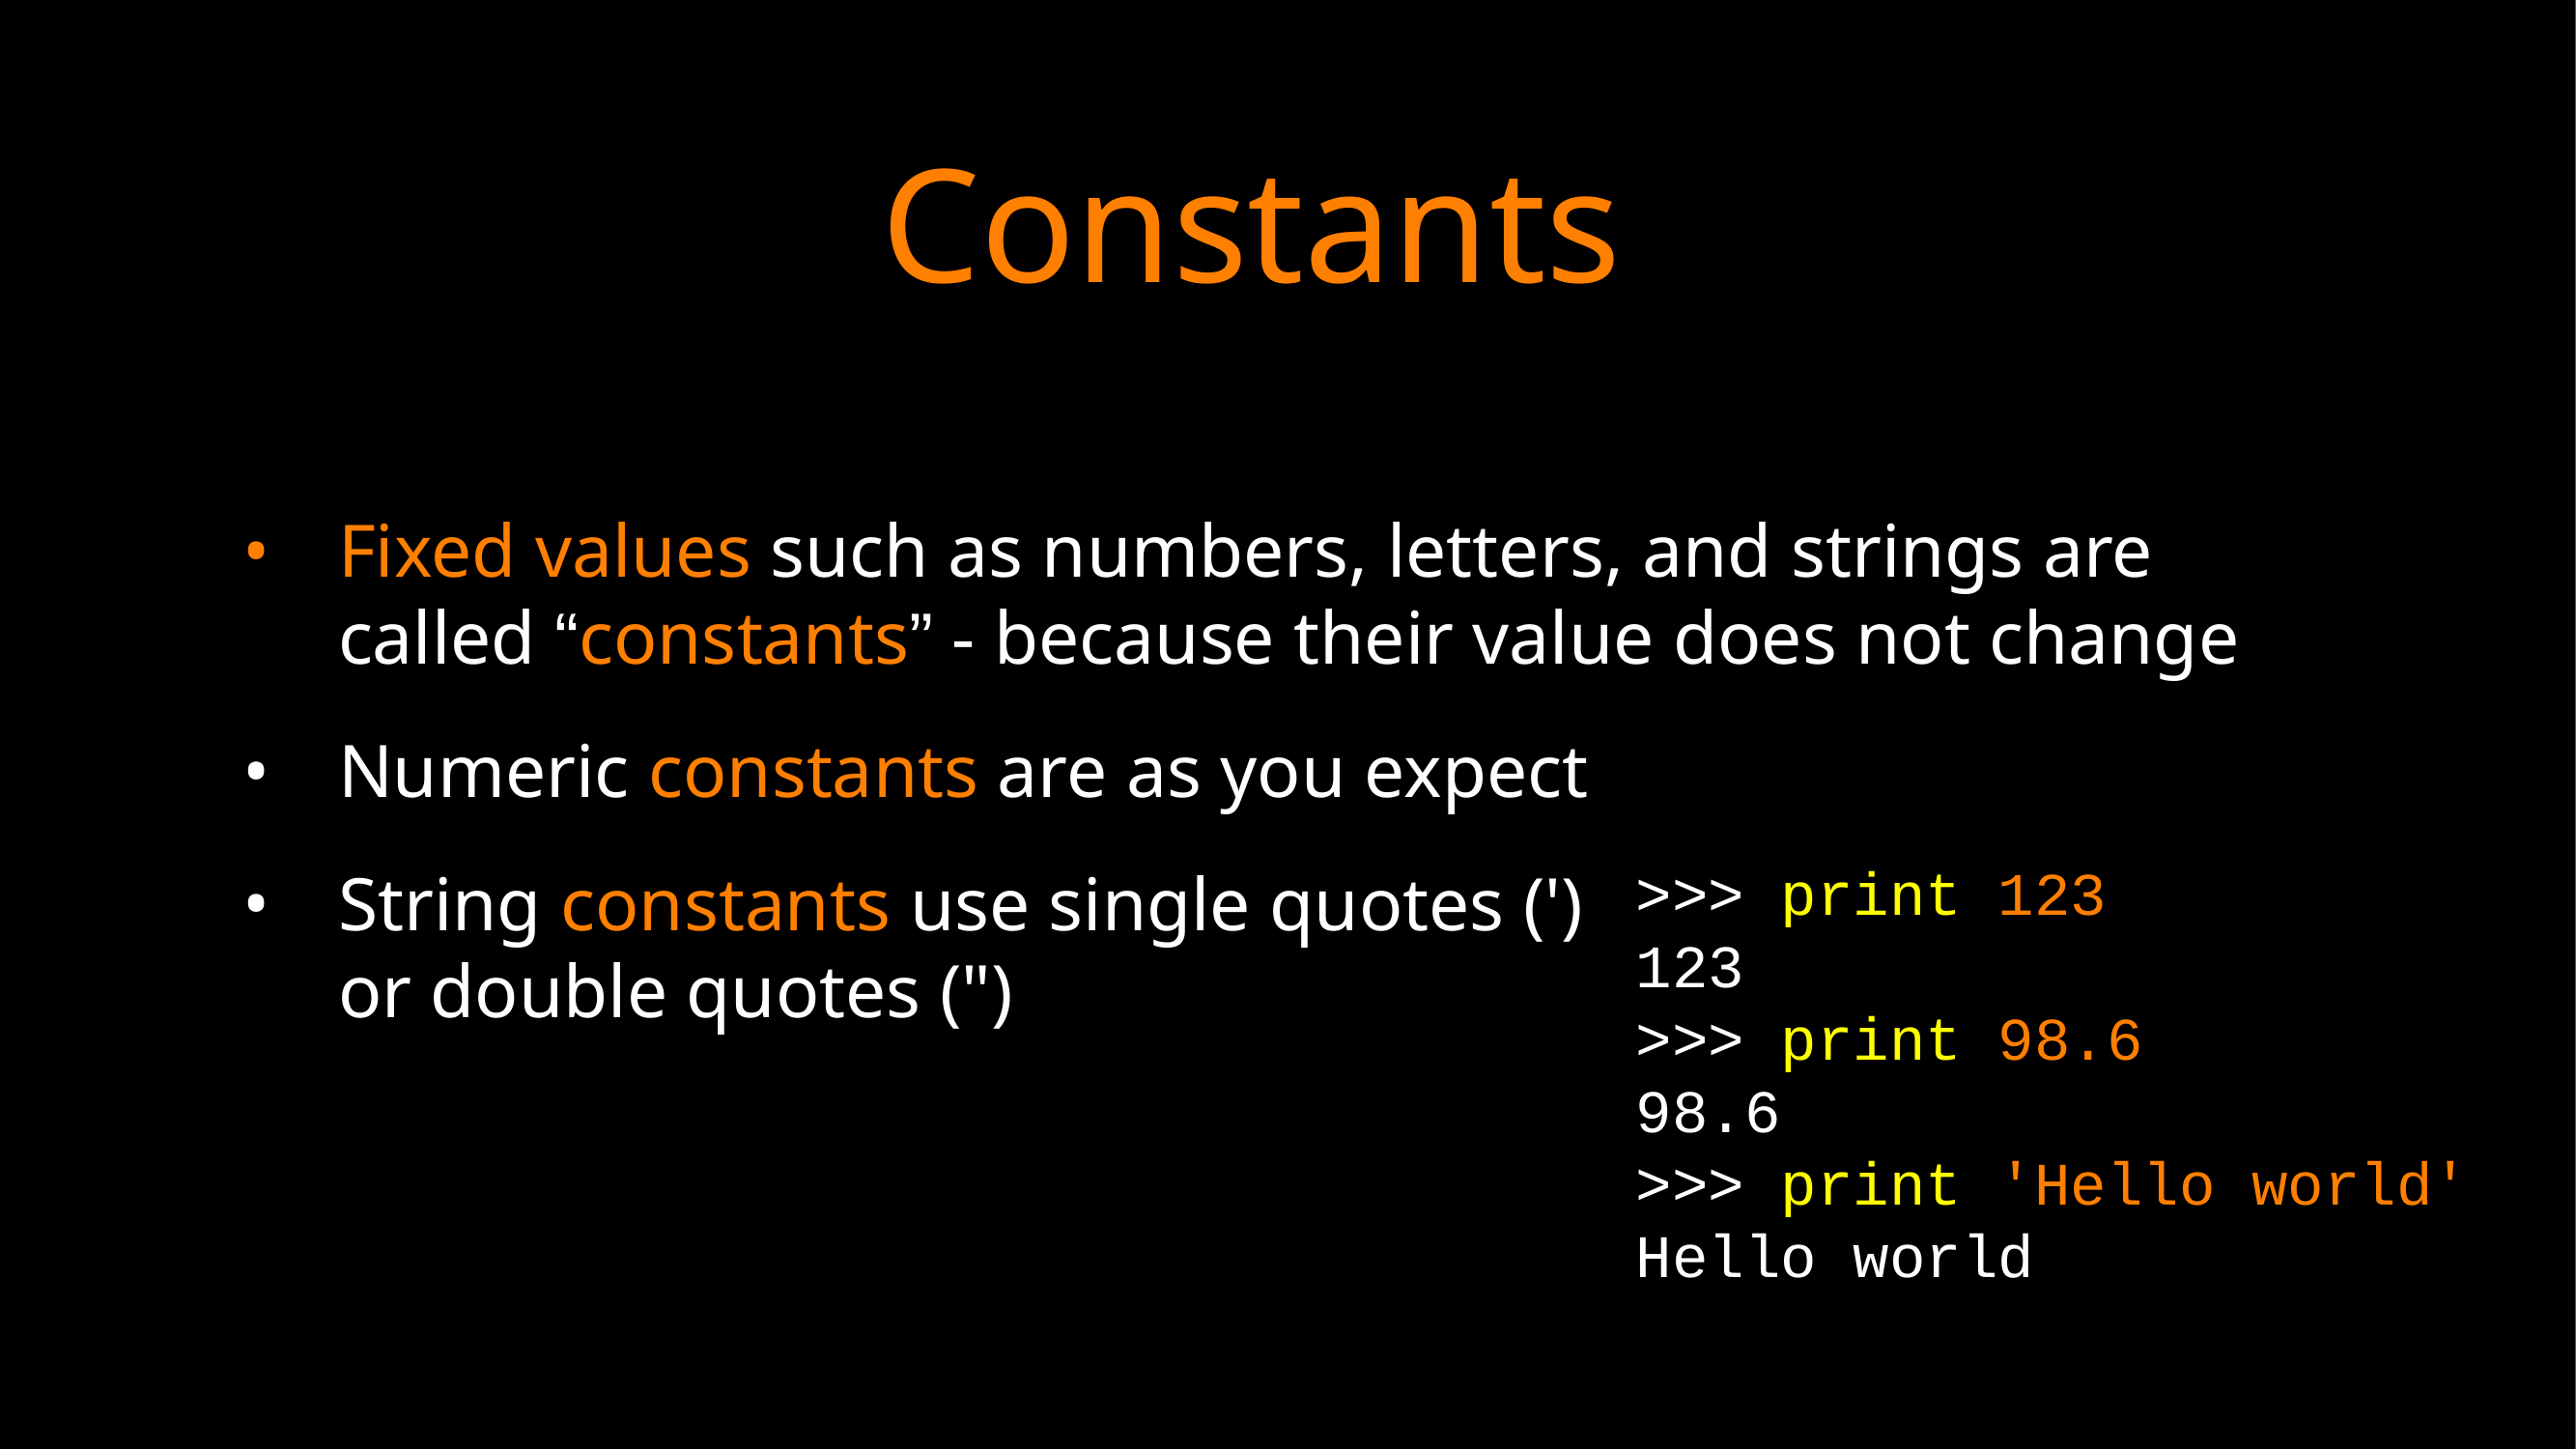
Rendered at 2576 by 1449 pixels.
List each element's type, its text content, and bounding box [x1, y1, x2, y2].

list Fixed values such as numbers, letters, and strings are called “constants” - because their value does not change Numeric constants are as you expect String constants use single quotes (') or double quotes (") [155, 411, 2252, 1127]
title Constants [203, 38, 2301, 401]
text_box >>> print 123 123 >>> print 98.6 98.6 >>> print 'Hello world' Hello world [1635, 799, 2479, 1347]
